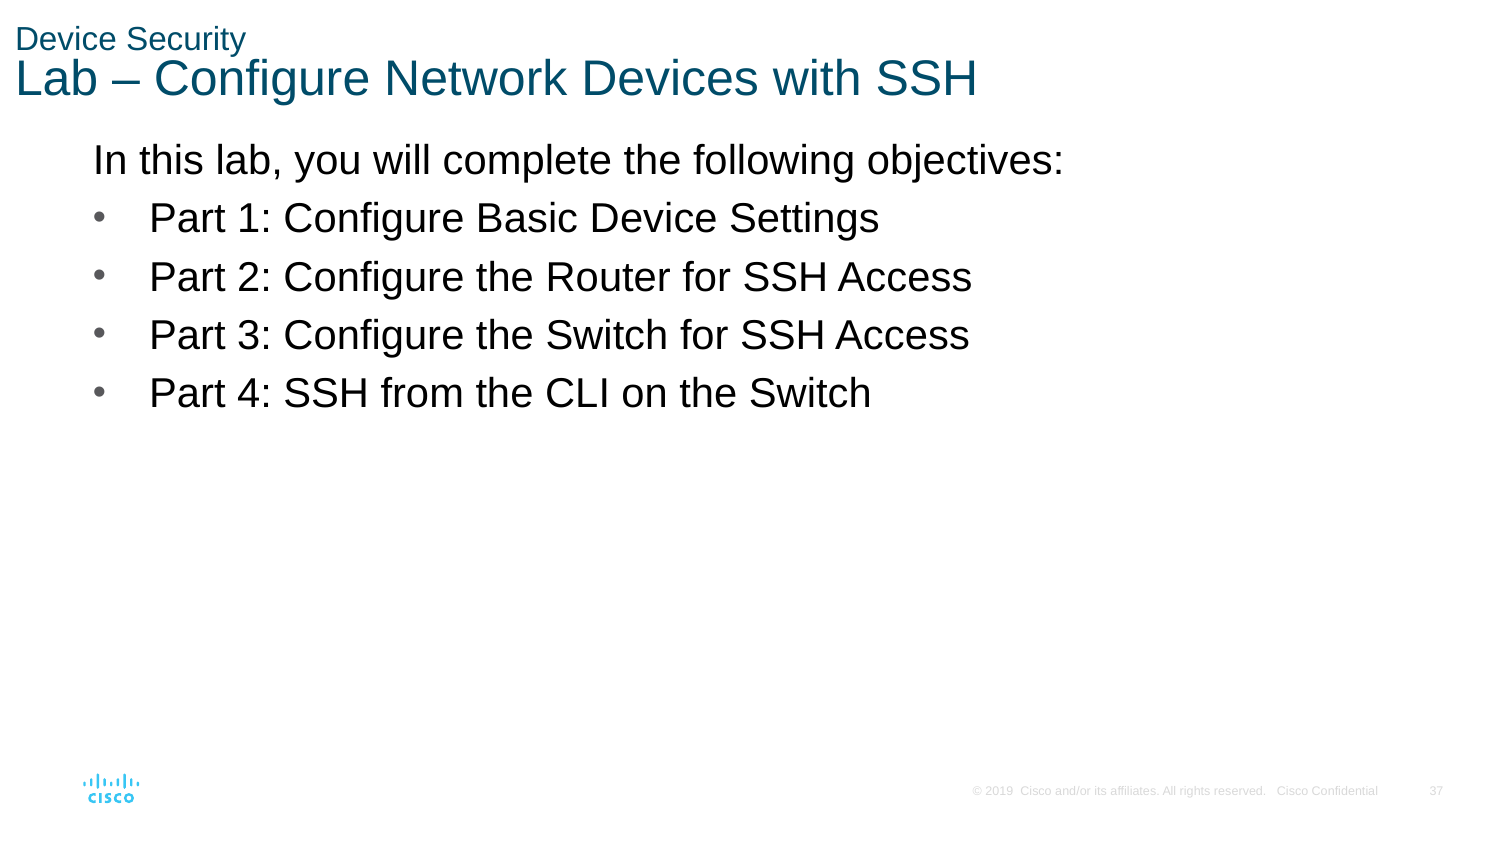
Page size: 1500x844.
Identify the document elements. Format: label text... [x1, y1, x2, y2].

title Device Security Lab – Configure Network Devices with SSH [0, 5, 1369, 126]
list In this lab, you will complete the following objectives: Part 1: Configure Basic Device Settings Part 2: Configure the Router for SSH Access Part 3: Configure the Switch for SSH Access Part 4: SSH from the CLI on the Switch [77, 125, 1437, 726]
